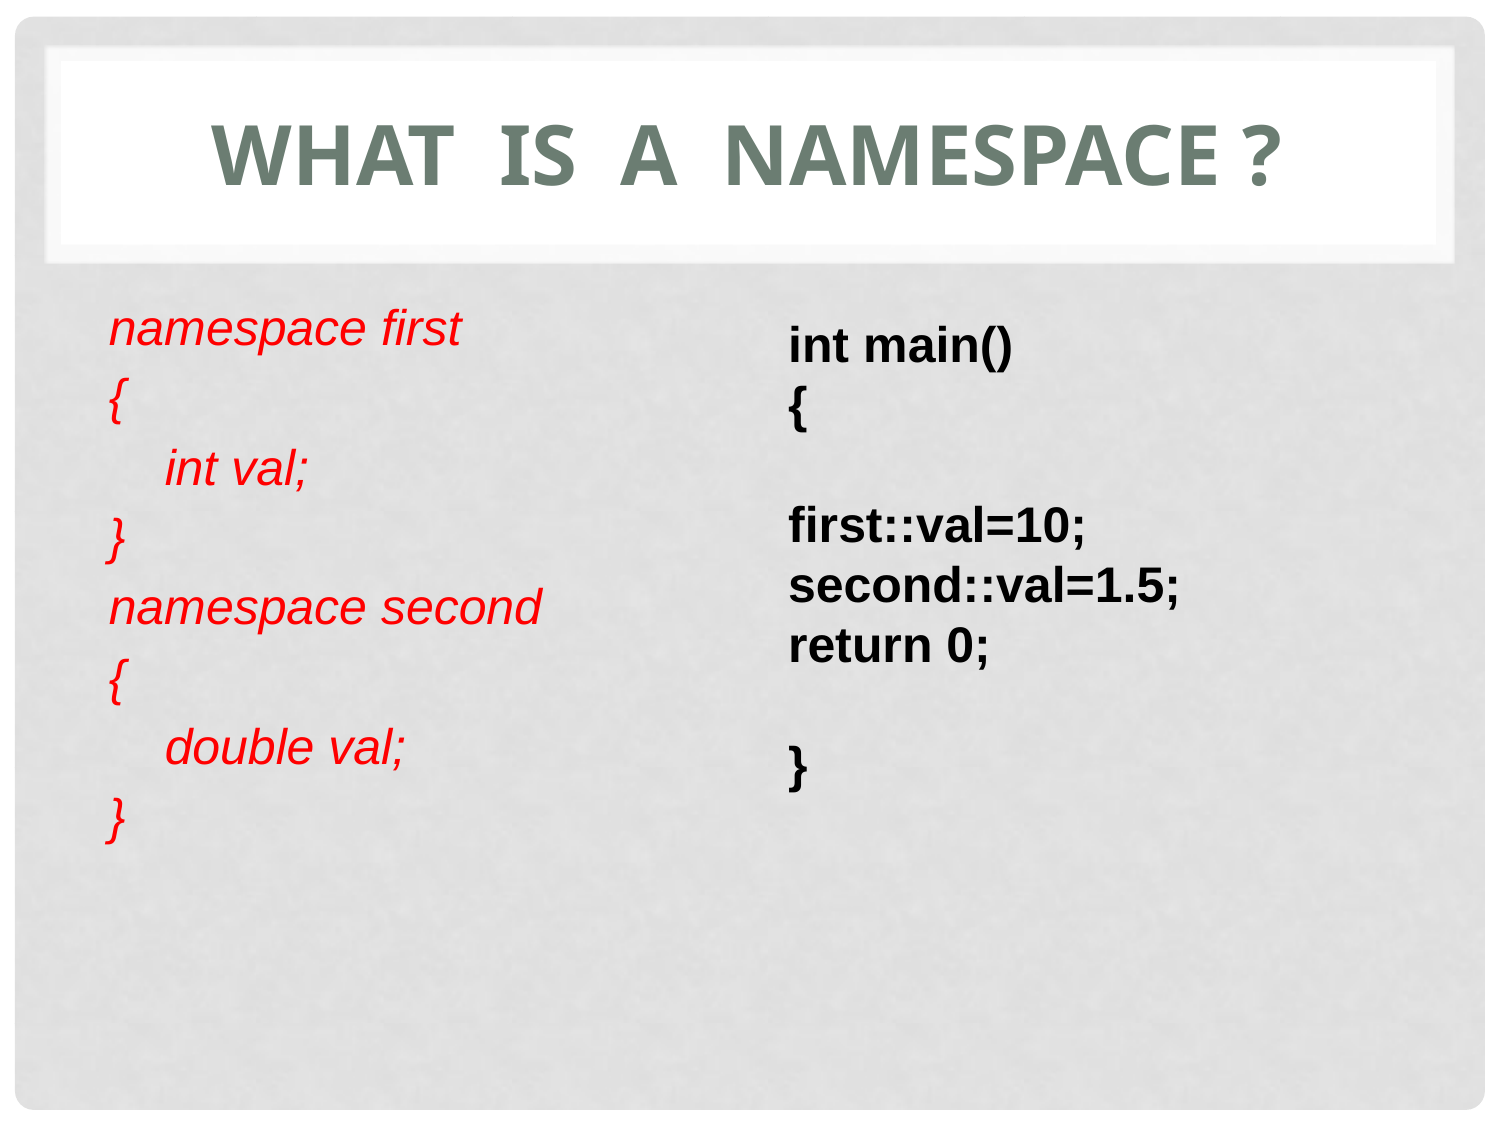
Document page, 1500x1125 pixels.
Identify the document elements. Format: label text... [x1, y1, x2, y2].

text_box int main() { first::val=10; second::val=1.5; return 0; } [773, 304, 1442, 800]
title What Is A namespace ? [69, 66, 1425, 238]
list namespace first { int val; } namespace second { double val; } [75, 287, 1425, 1005]
